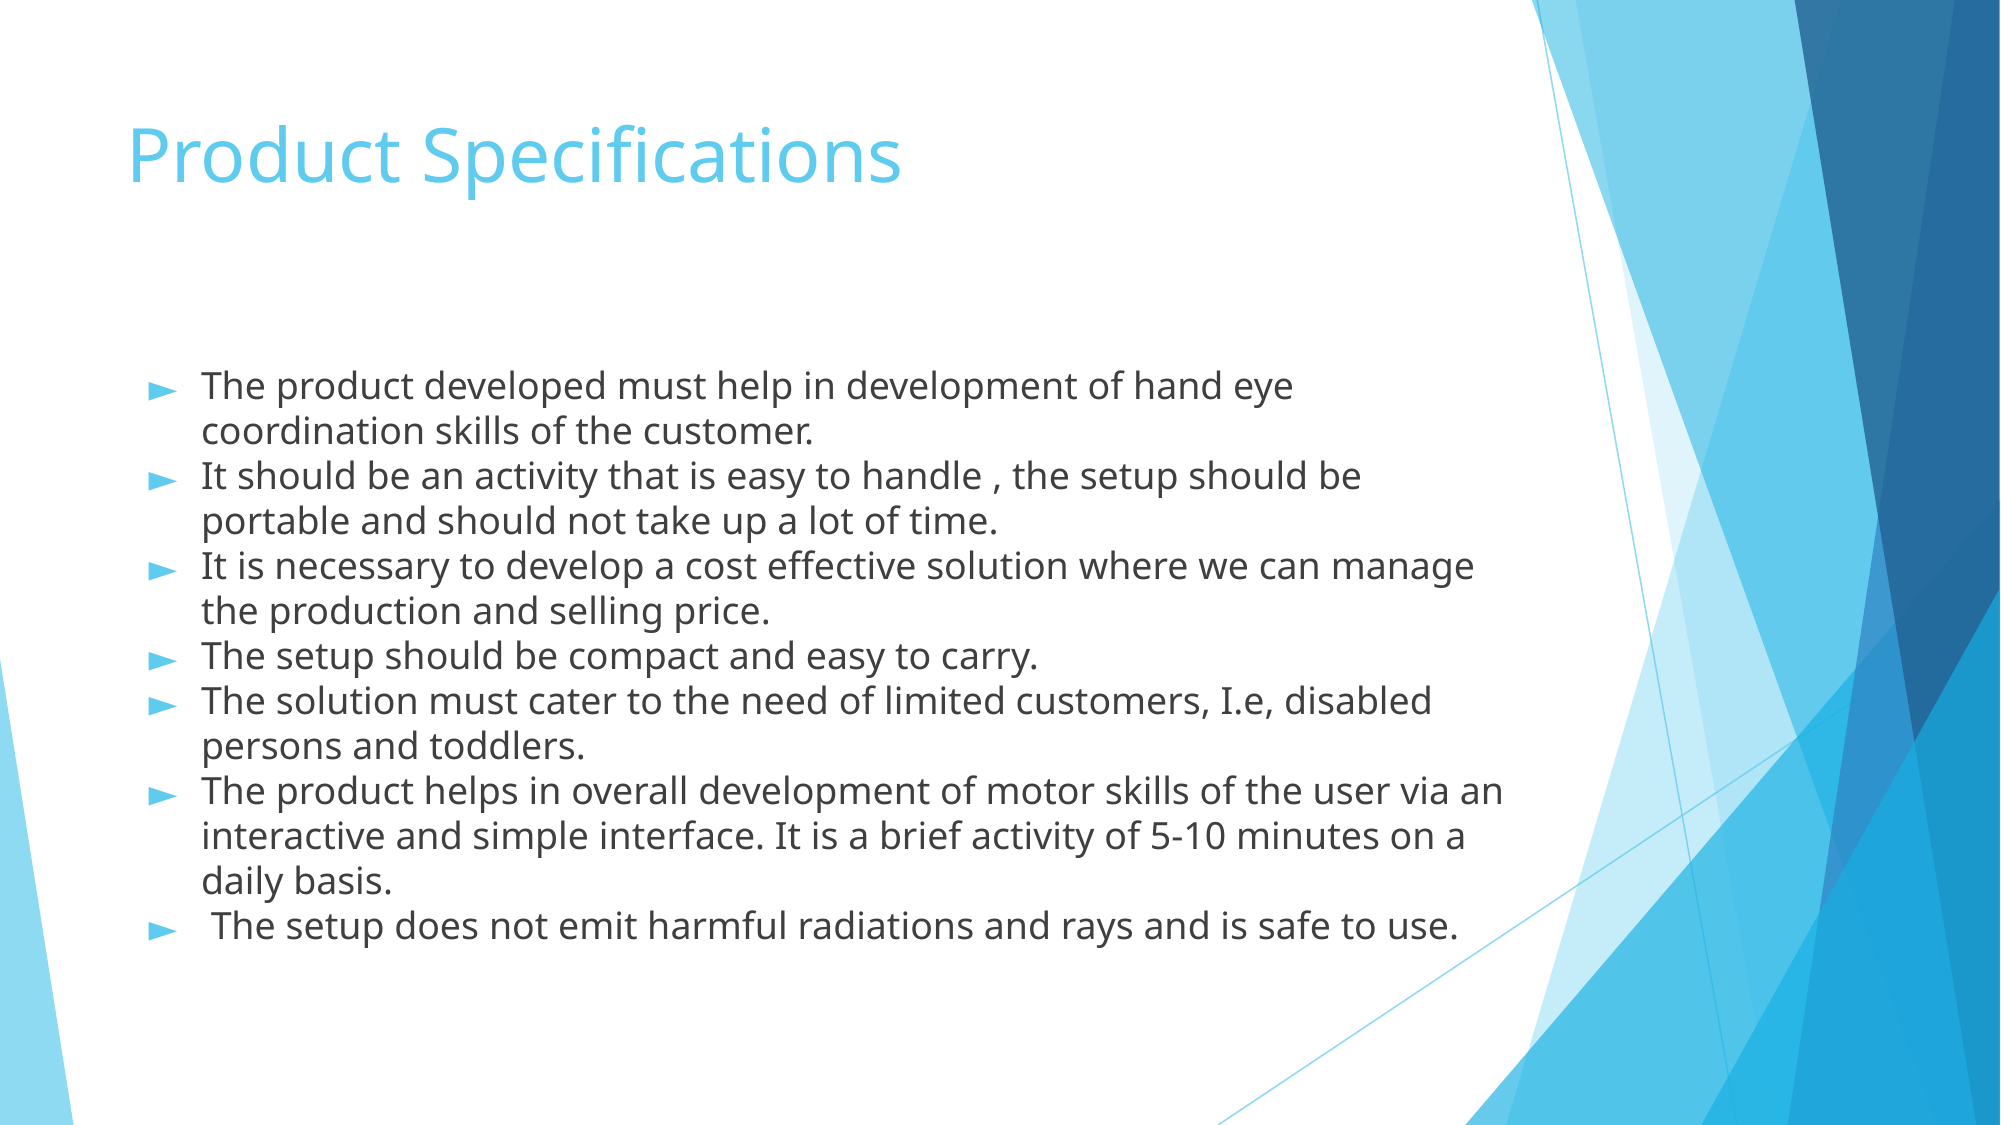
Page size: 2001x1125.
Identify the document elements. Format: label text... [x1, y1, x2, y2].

title Product Specifications [111, 99, 1522, 317]
list The product developed must help in development of hand eye coordination skills of the customer. It should be an activity that is easy to handle , the setup should be portable and should not take up a lot of time. It is necessary to develop a cost effective solution where we can manage the production and selling price. The setup should be compact and easy to carry. The solution must cater to the need of limited customers, I.e, disabled persons and toddlers. The product helps in overall development of motor skills of the user via an interactive and simple interface. It is a brief activity of 5-10 minutes on a daily basis. The setup does not emit harmful radiations and rays and is safe to use. [111, 354, 1522, 992]
